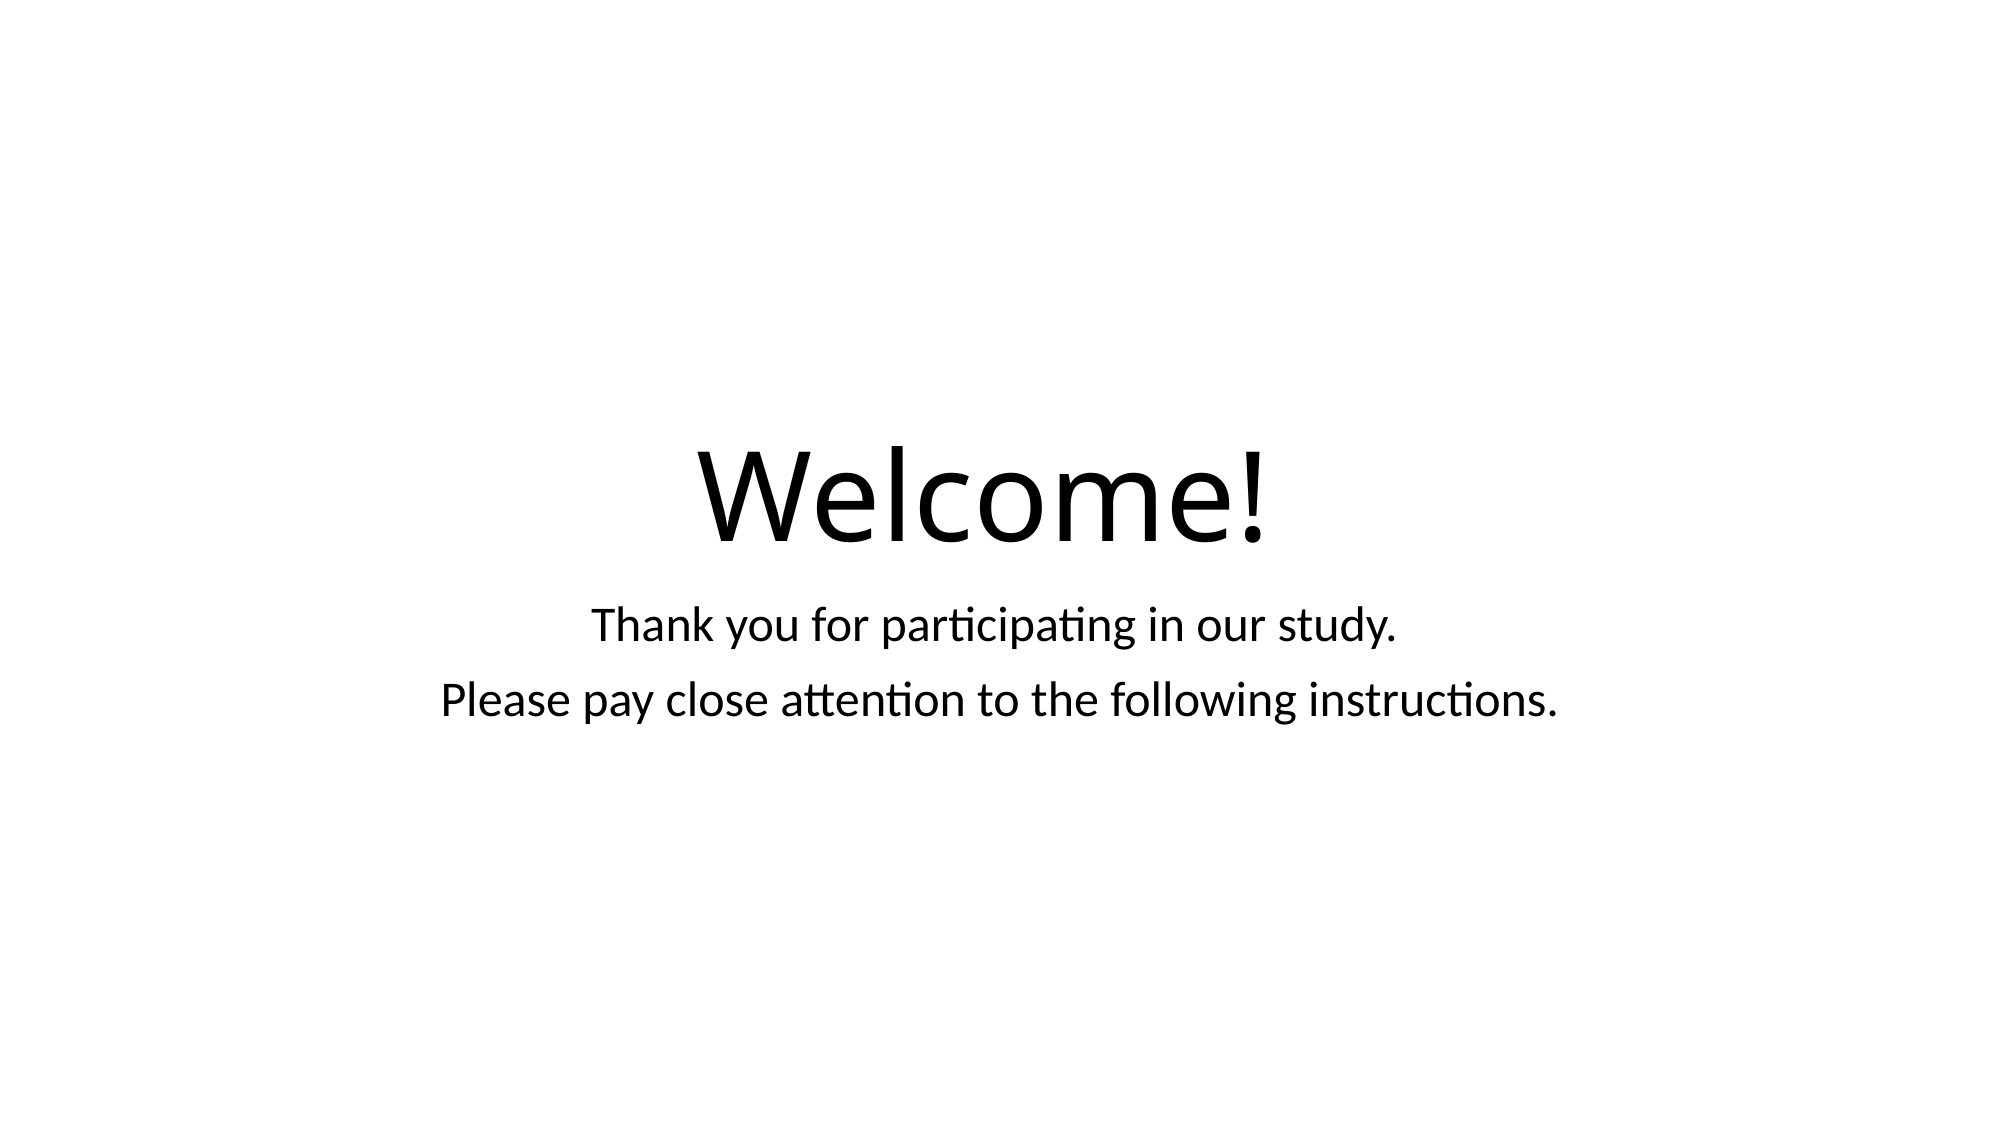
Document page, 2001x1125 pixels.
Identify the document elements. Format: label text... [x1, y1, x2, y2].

subtitle Thank you for participating in our study. Please pay close attention to the following instructions. [249, 590, 1750, 941]
title Welcome! [249, 184, 1750, 576]
